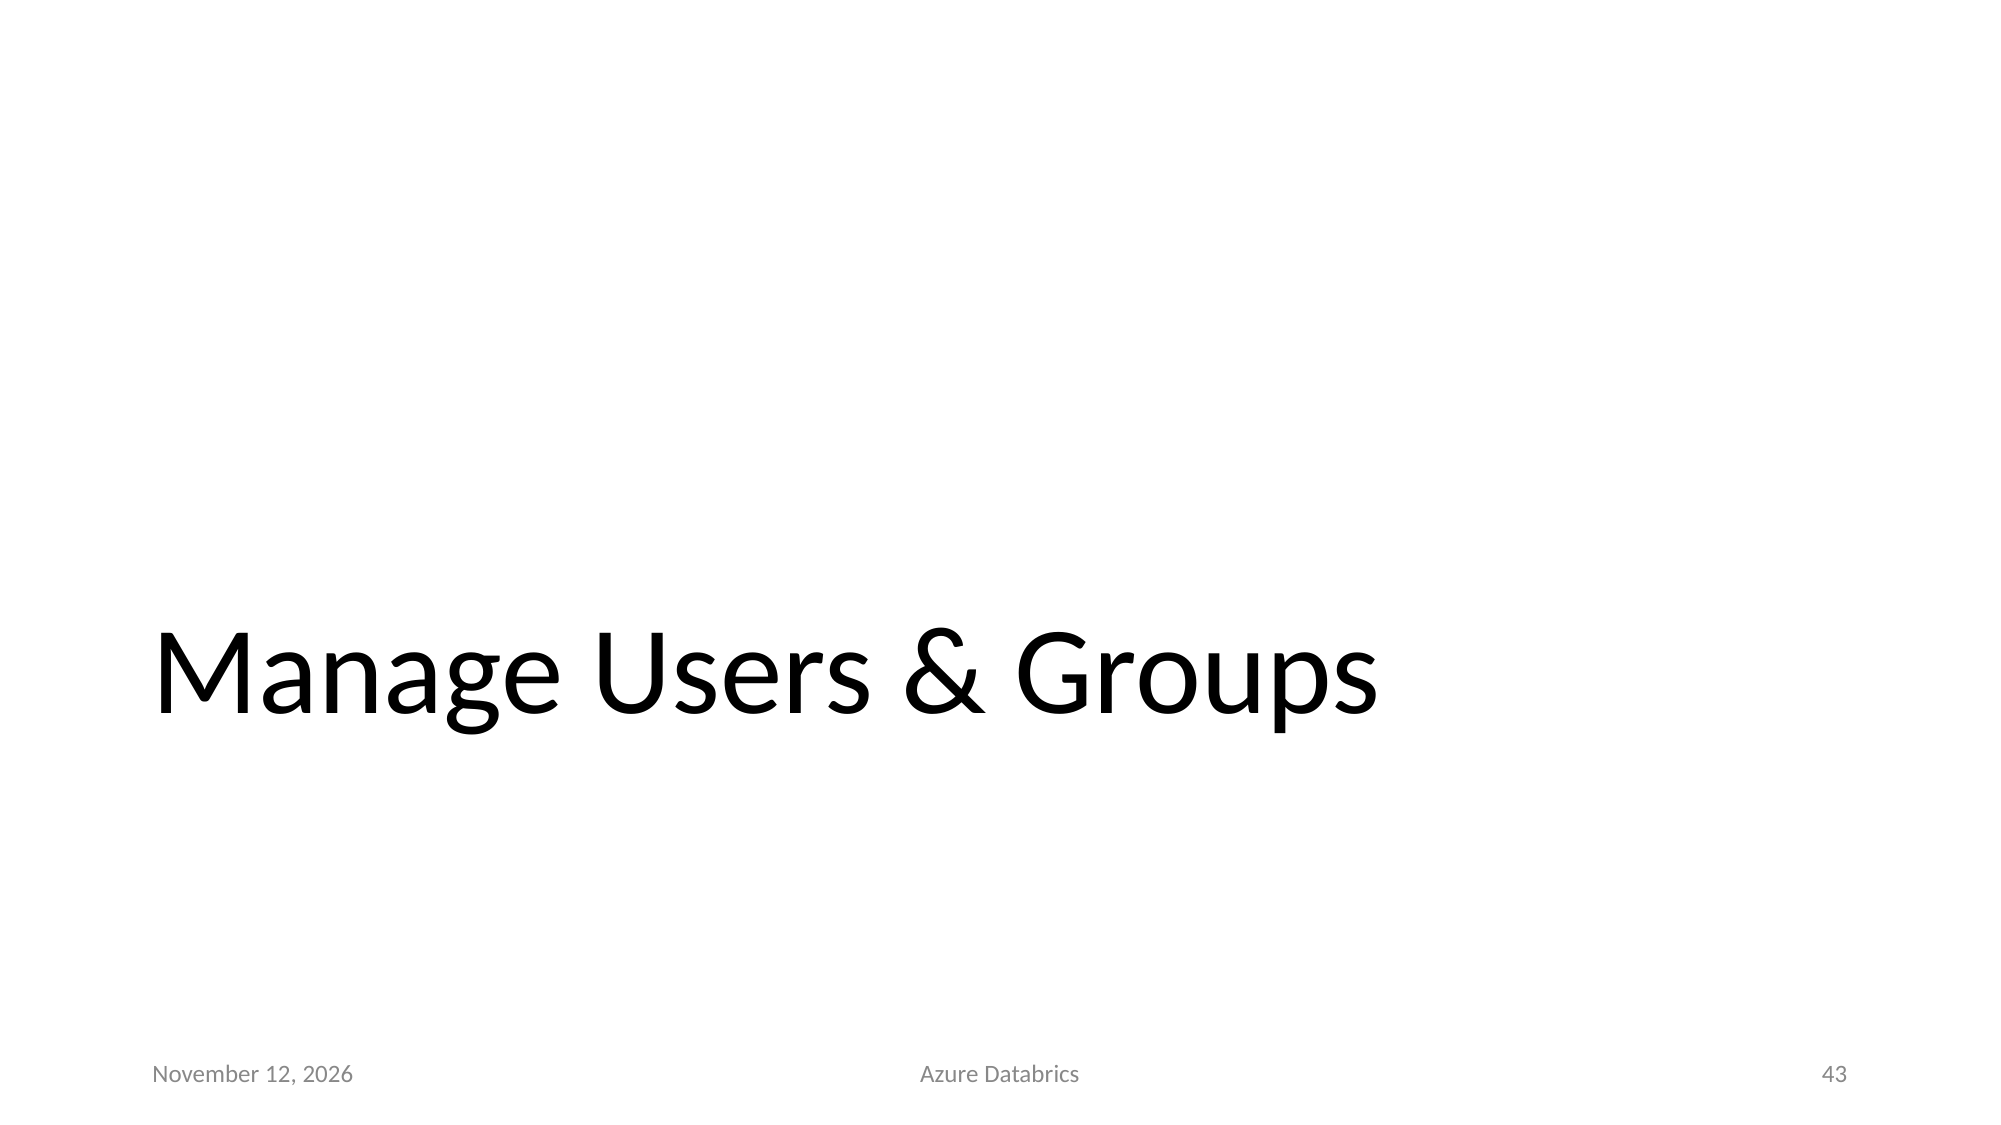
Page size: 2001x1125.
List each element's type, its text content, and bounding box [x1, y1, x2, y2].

title Manage Users & Groups [136, 280, 1862, 749]
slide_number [137, 1042, 588, 1103]
footer Azure Databrics [662, 1042, 1338, 1103]
slide_number 43 [1412, 1042, 1863, 1103]
